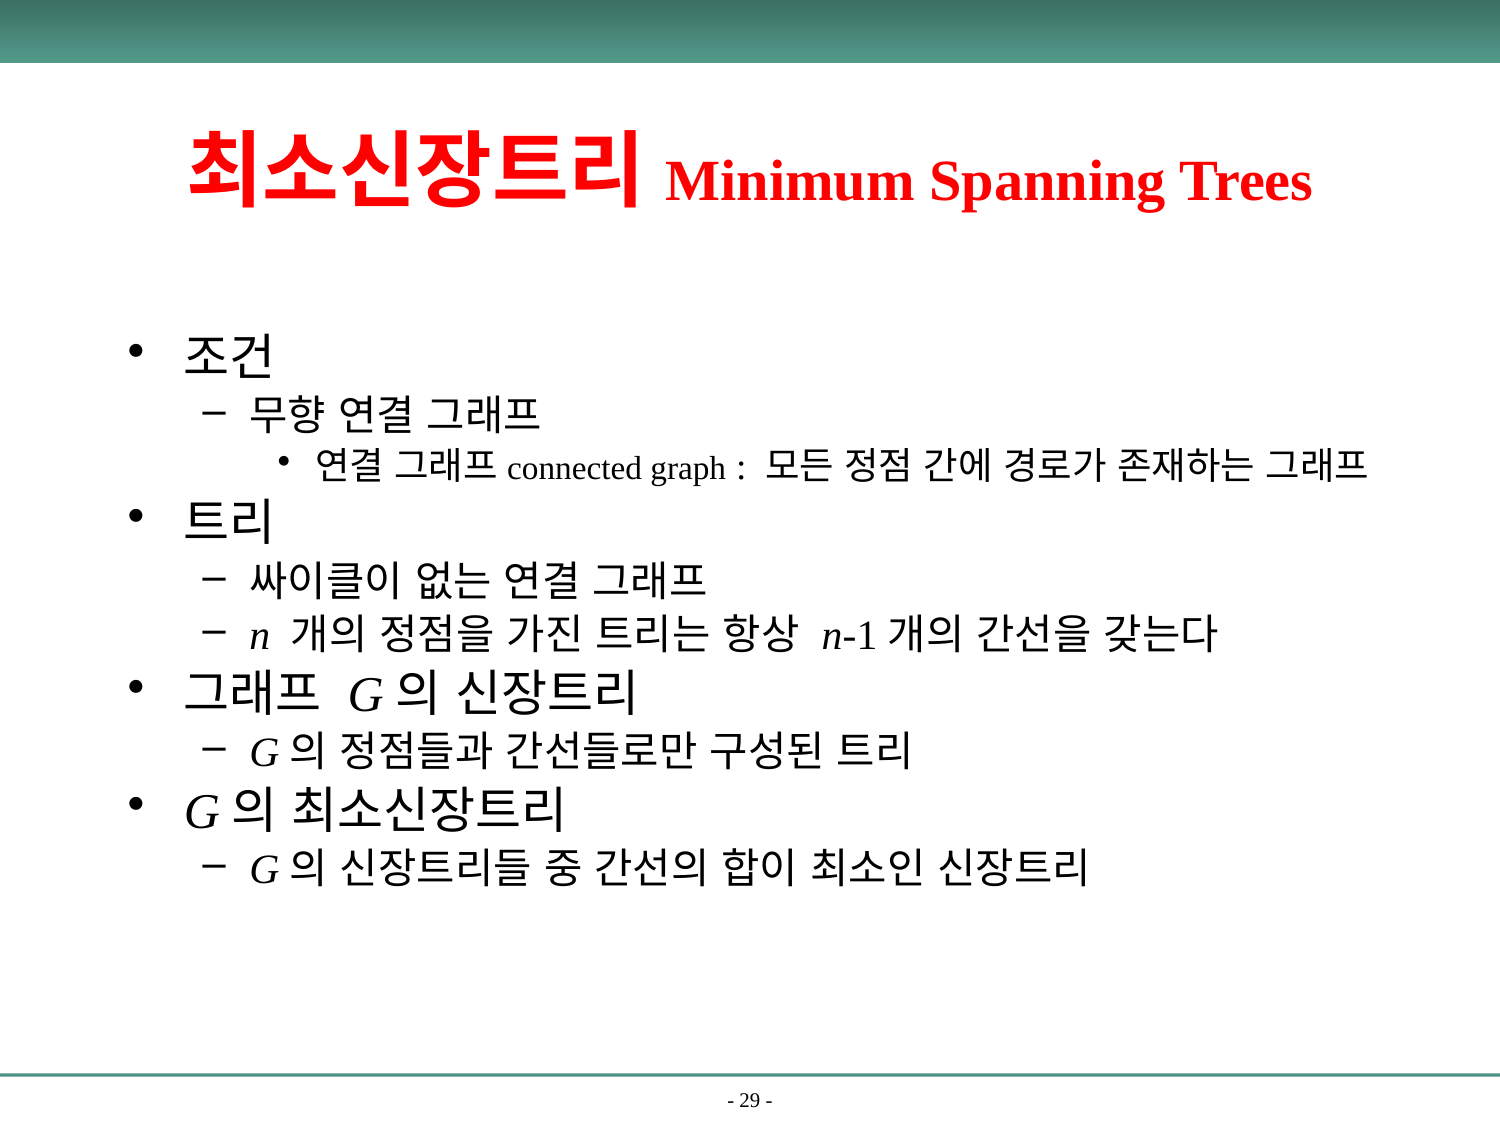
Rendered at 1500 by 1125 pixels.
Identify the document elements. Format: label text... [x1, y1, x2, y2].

title 최소신장트리Minimum Spanning Trees [112, 72, 1388, 261]
list 조건 무향 연결 그래프 연결 그래프connected graph : 모든 정점 간에 경로가 존재하는 그래프 트리 싸이클이 없는 연결 그래프 n 개의 정점을 가진 트리는 항상 n-1개의 간선을 갖는다 그래프 G의 신장트리 G의 정점들과 간선들로만 구성된 트리 G의 최소신장트리 G의 신장트리들 중 간선의 합이 최소인 신장트리 [112, 324, 1427, 982]
